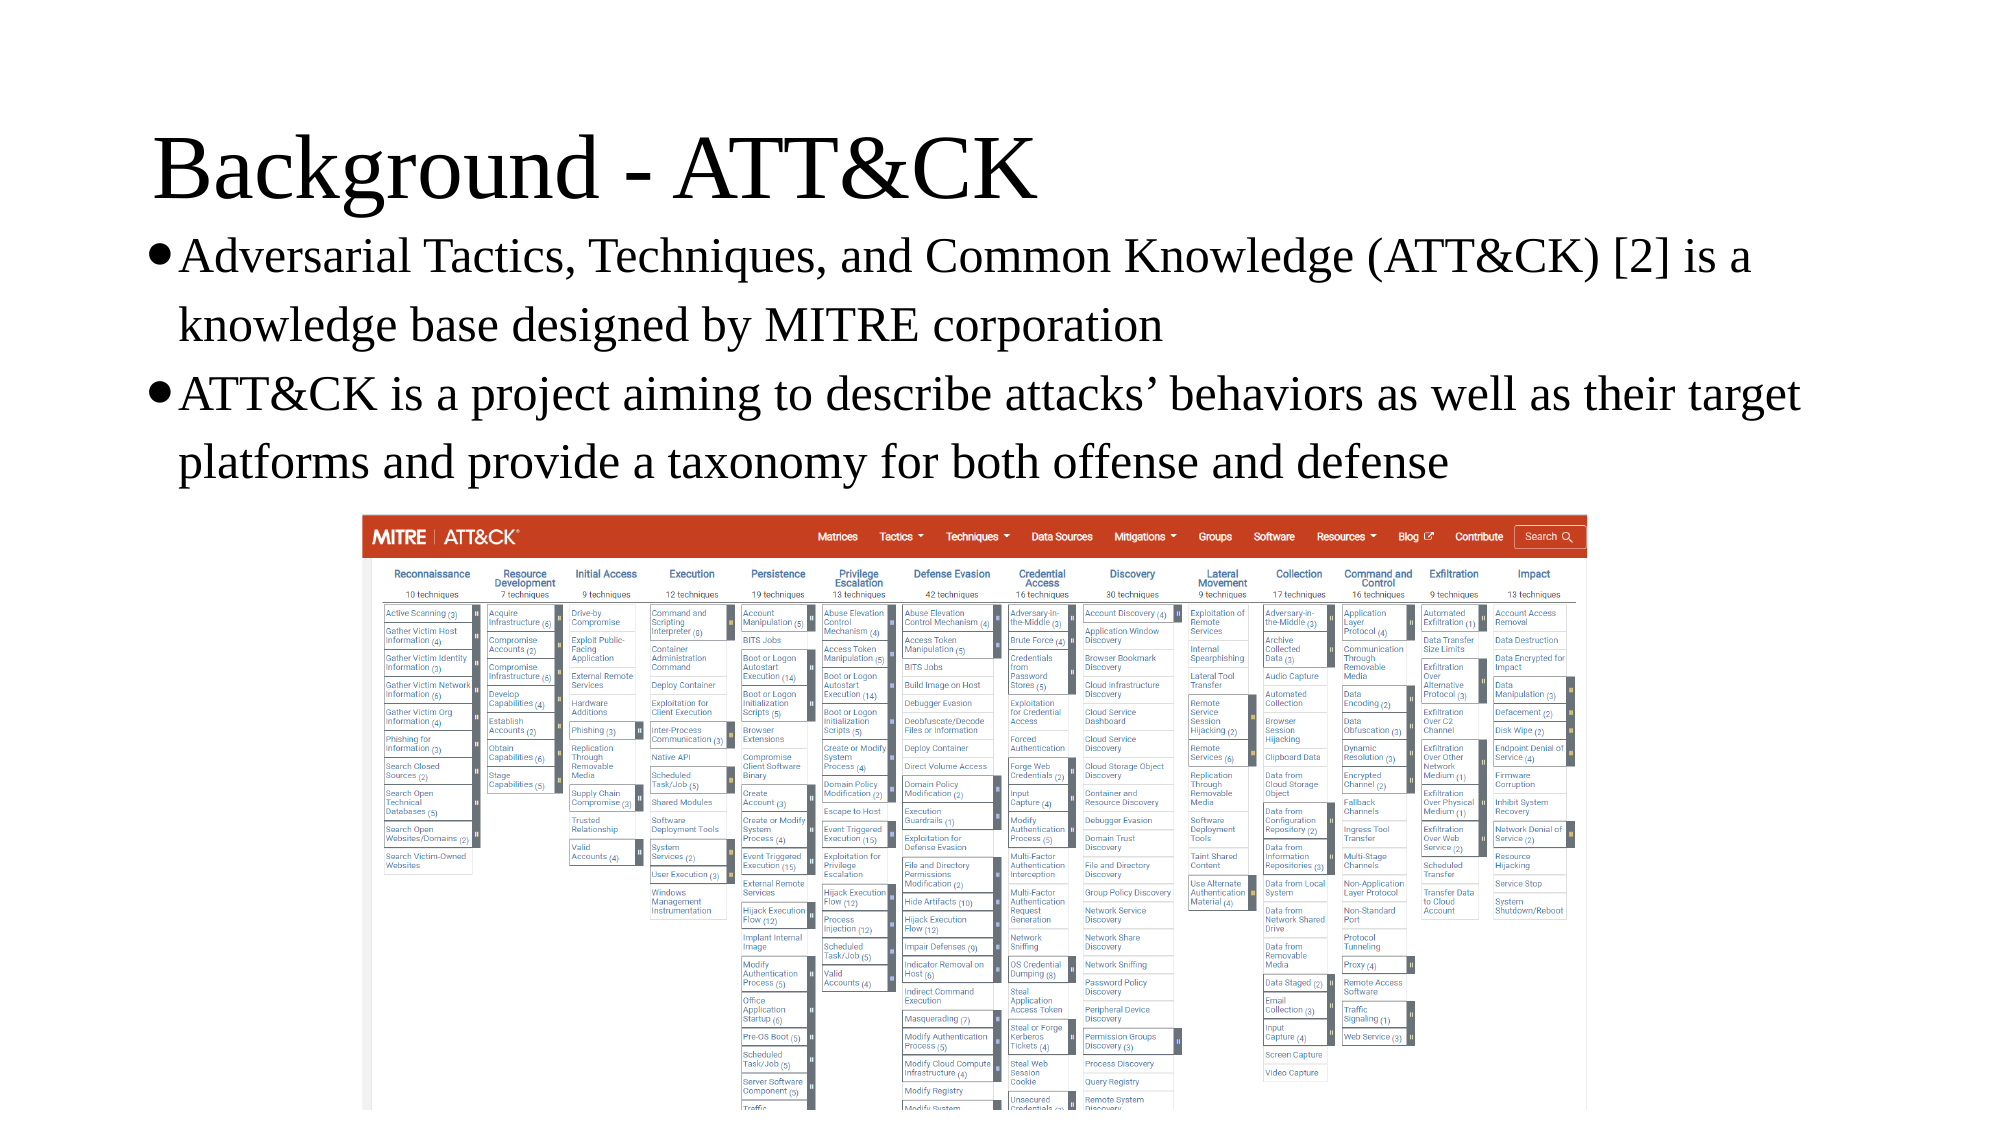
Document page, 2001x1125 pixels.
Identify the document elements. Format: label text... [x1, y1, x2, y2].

list Adversarial Tactics, Techniques, and Common Knowledge (ATT&CK) [2] is a knowledge base designed by MITRE corporation ATT&CK is a project aiming to describe attacks’ behaviors as well as their target platforms and provide a taxonomy for both offense and defense [78, 205, 1894, 920]
picture [362, 514, 1588, 1111]
title Background - ATT&CK [137, 59, 1863, 205]
